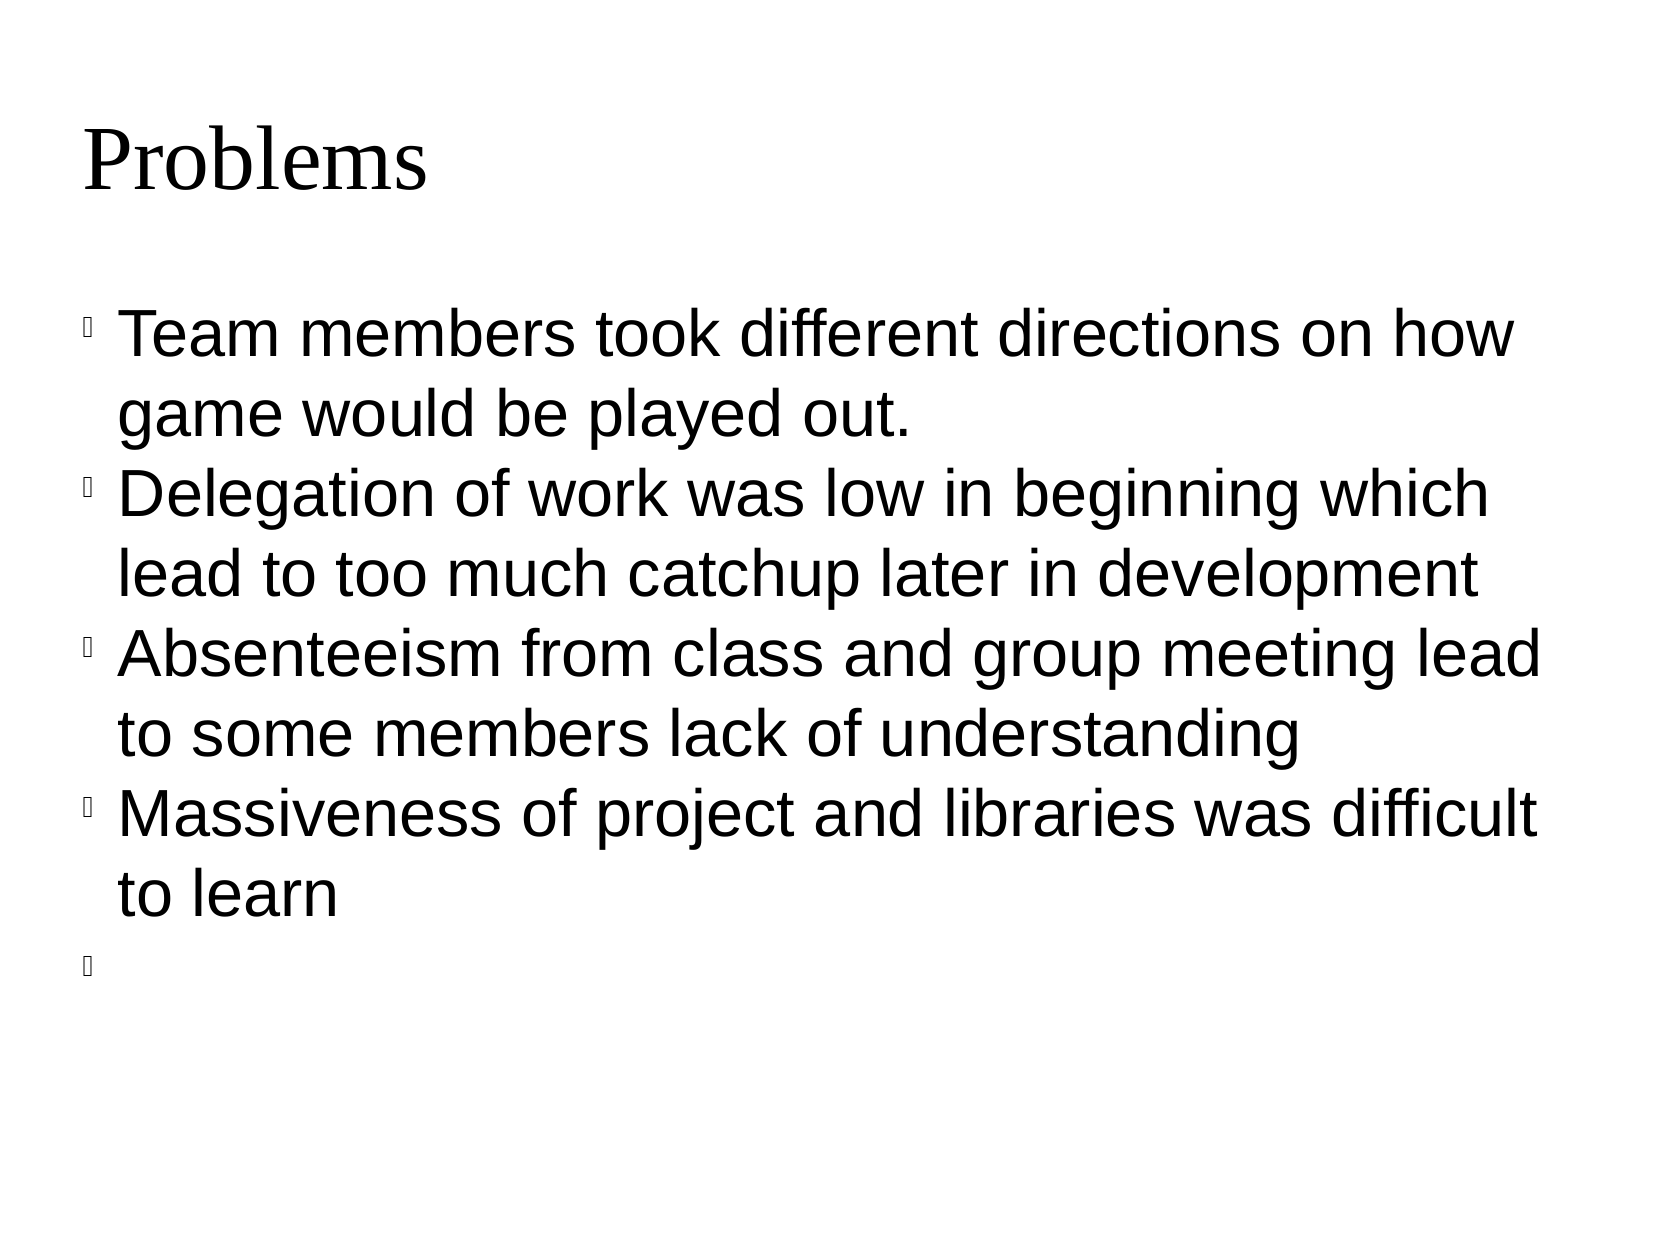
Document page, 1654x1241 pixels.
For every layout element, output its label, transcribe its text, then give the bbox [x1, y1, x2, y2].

text_box Problems [82, 15, 1572, 290]
text_box Team members took different directions on how game would be played out. Delegation of work was low in beginning which lead to too much catchup later in development Absenteeism from class and group meeting lead to some members lack of understanding Massiveness of project and libraries was difficult to learn [82, 290, 1572, 1241]
